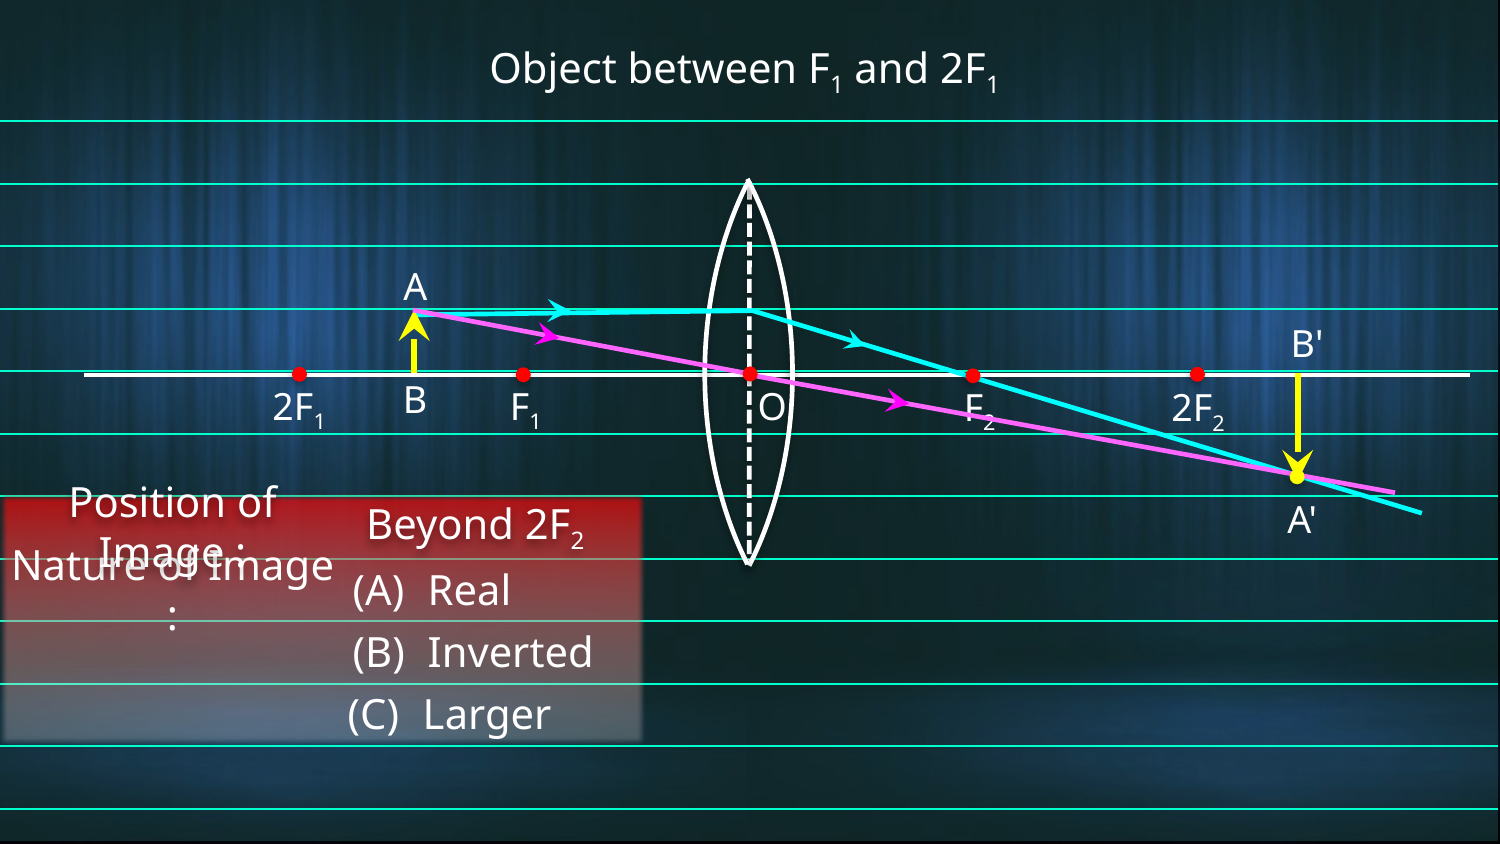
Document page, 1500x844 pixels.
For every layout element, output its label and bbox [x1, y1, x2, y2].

text_box [539, 333, 560, 339]
text_box [412, 309, 752, 375]
text_box [752, 502, 1267, 514]
text_box [1272, 488, 1343, 550]
text_box [754, 310, 1277, 373]
text_box [748, 374, 1294, 493]
text_box [1344, 310, 1423, 514]
text_box [0, 0, 1499, 842]
text_box [852, 341, 866, 346]
text_box [1302, 374, 1396, 493]
text_box [1275, 312, 1346, 374]
